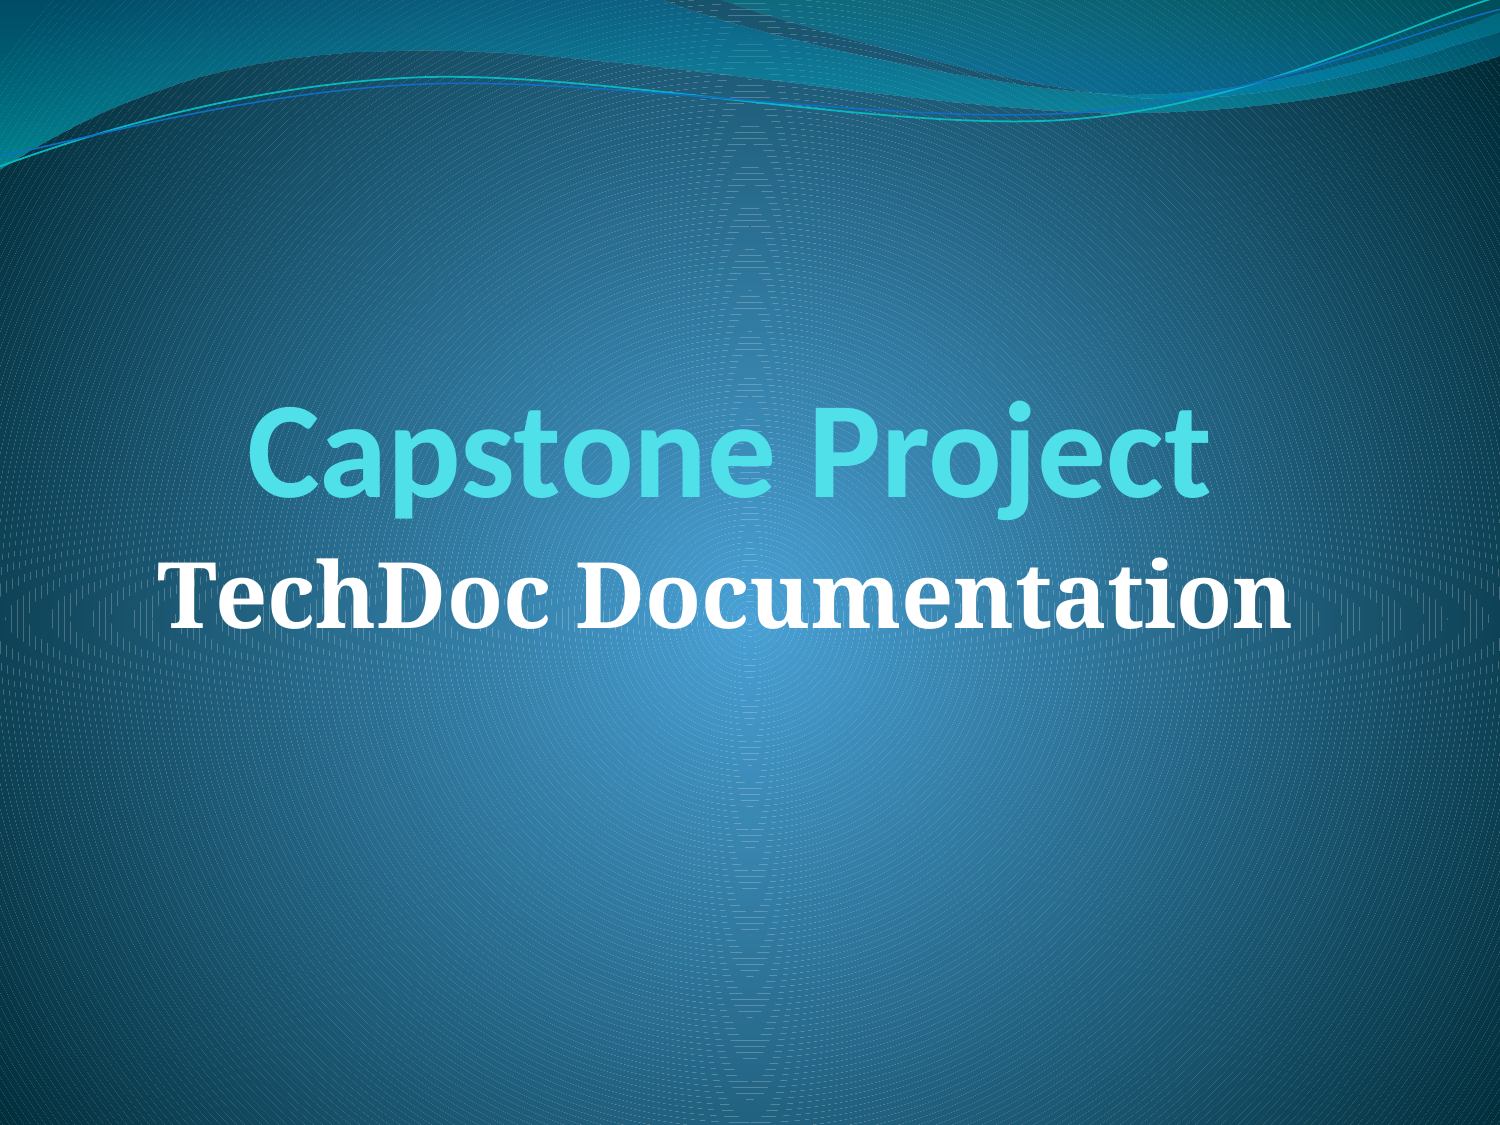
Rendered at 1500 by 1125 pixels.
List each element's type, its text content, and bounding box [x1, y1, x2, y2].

title Capstone Project [87, 224, 1376, 525]
subtitle TechDoc Documentation [87, 529, 1376, 818]
